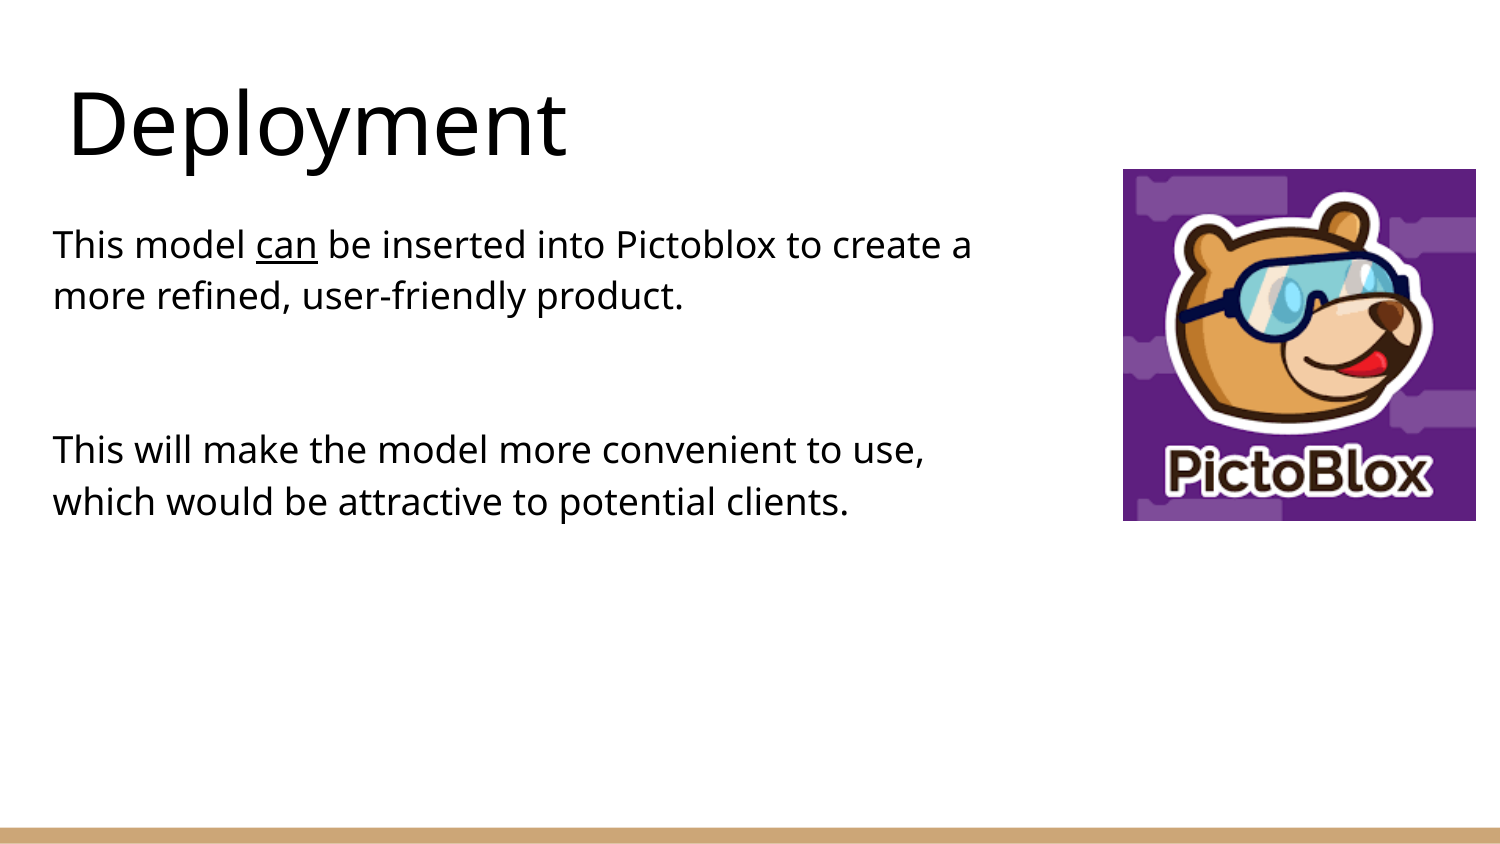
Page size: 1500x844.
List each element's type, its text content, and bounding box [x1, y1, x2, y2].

list This model can be inserted into Pictoblox to create a more refined, user-friendly product. This will make the model more convenient to use, which would be attractive to potential clients. [37, 199, 1011, 750]
picture [1123, 168, 1476, 521]
title Deployment [51, 51, 1449, 189]
